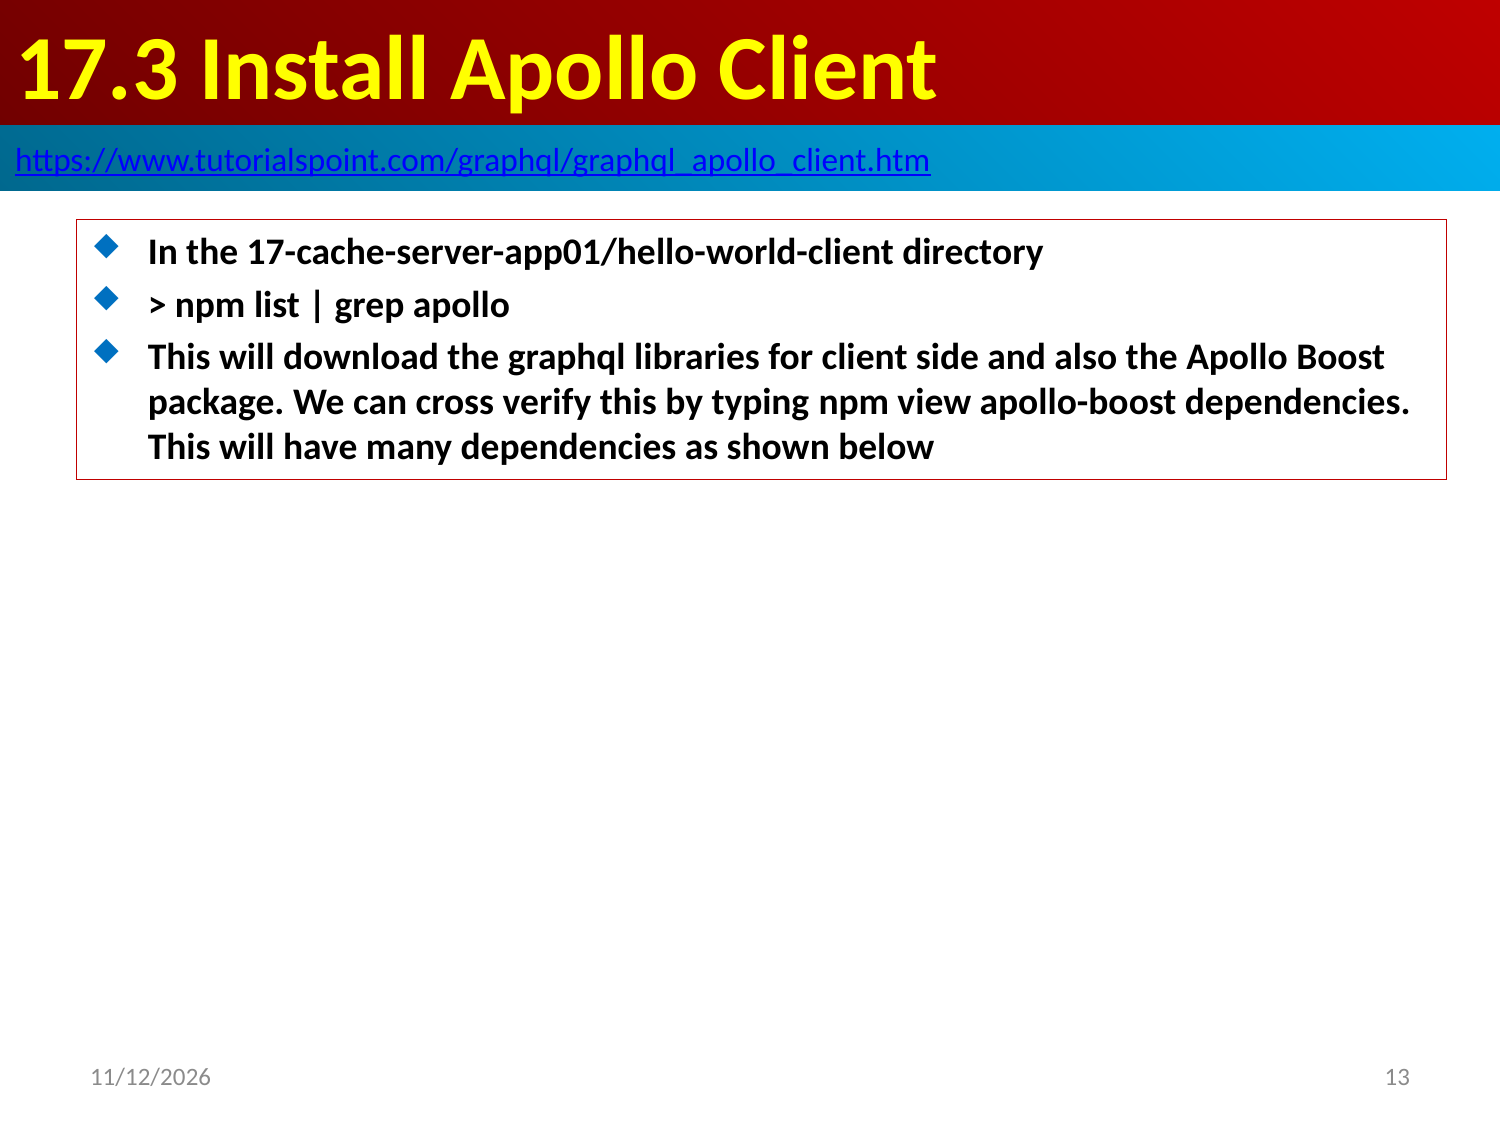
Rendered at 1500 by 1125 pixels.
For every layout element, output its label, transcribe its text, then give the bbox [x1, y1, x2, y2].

subtitle In the 17-cache-server-app01/hello-world-client directory > npm list | grep apollo This will download the graphql libraries for client side and also the Apollo Boost package. We can cross verify this by typing npm view apollo-boost dependencies. This will have many dependencies as shown below [76, 219, 1447, 480]
text_box https://www.tutorialspoint.com/graphql/graphql_apollo_client.htm [0, 125, 1500, 191]
slide_number 13 [1074, 1042, 1425, 1109]
title 17.3 Install Apollo Client [0, 0, 1500, 125]
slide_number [75, 1042, 425, 1109]
